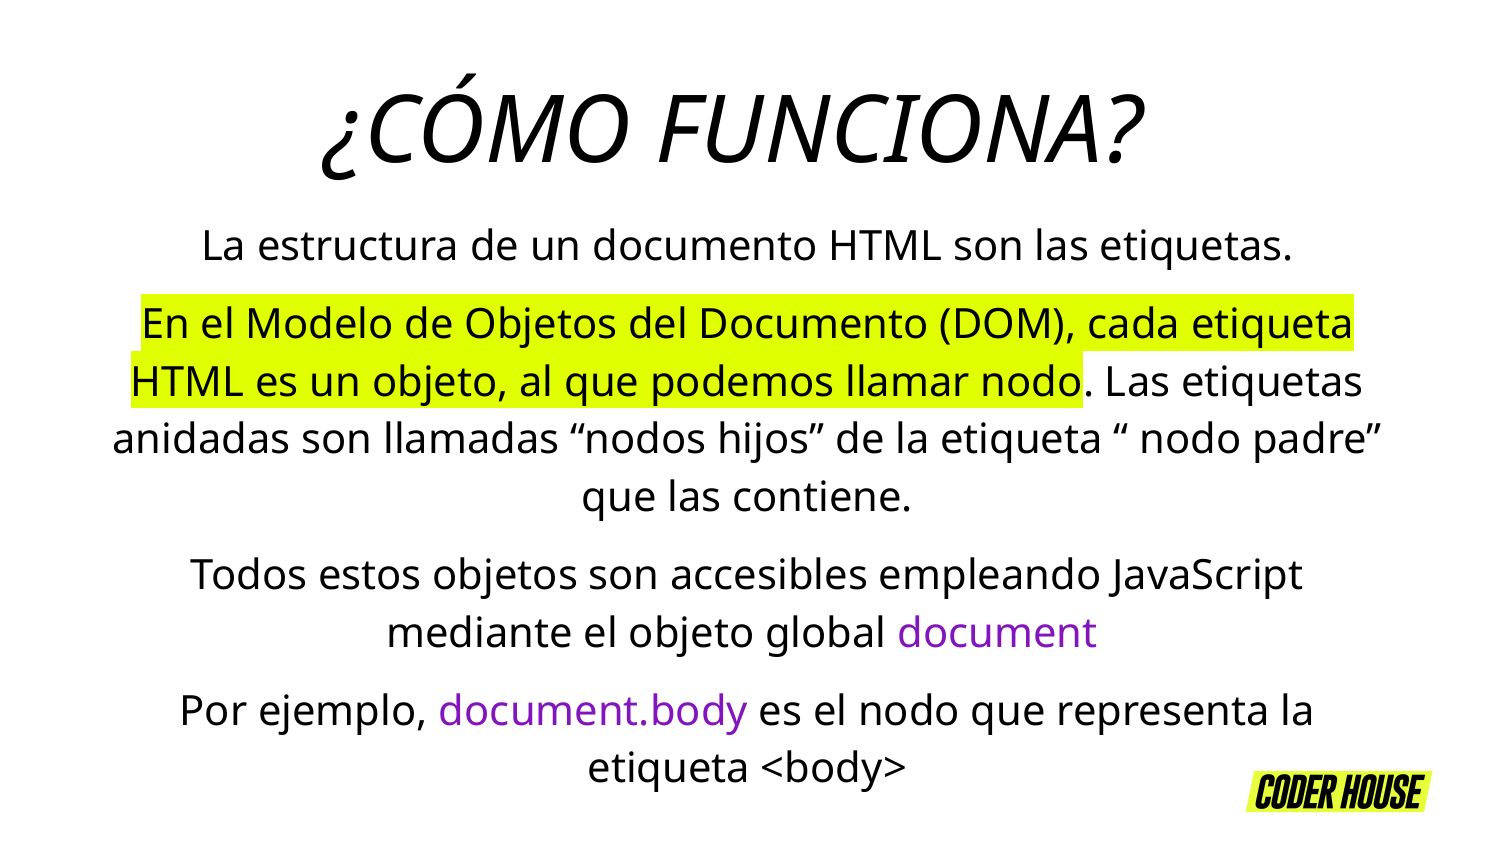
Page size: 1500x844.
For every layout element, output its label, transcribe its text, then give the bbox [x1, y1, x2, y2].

picture [1241, 764, 1437, 819]
text_box ¿CÓMO FUNCIONA? [268, 53, 1199, 196]
text_box La estructura de un documento HTML son las etiquetas. En el Modelo de Objetos del Documento (DOM), cada etiqueta HTML es un objeto, al que podemos llamar nodo. Las etiquetas anidadas son llamadas “nodos hijos” de la etiqueta “ nodo padre” que las contiene. Todos estos objetos son accesibles empleando JavaScript mediante el objeto global document Por ejemplo, document.body es el nodo que representa la etiqueta <body> [78, 196, 1417, 615]
